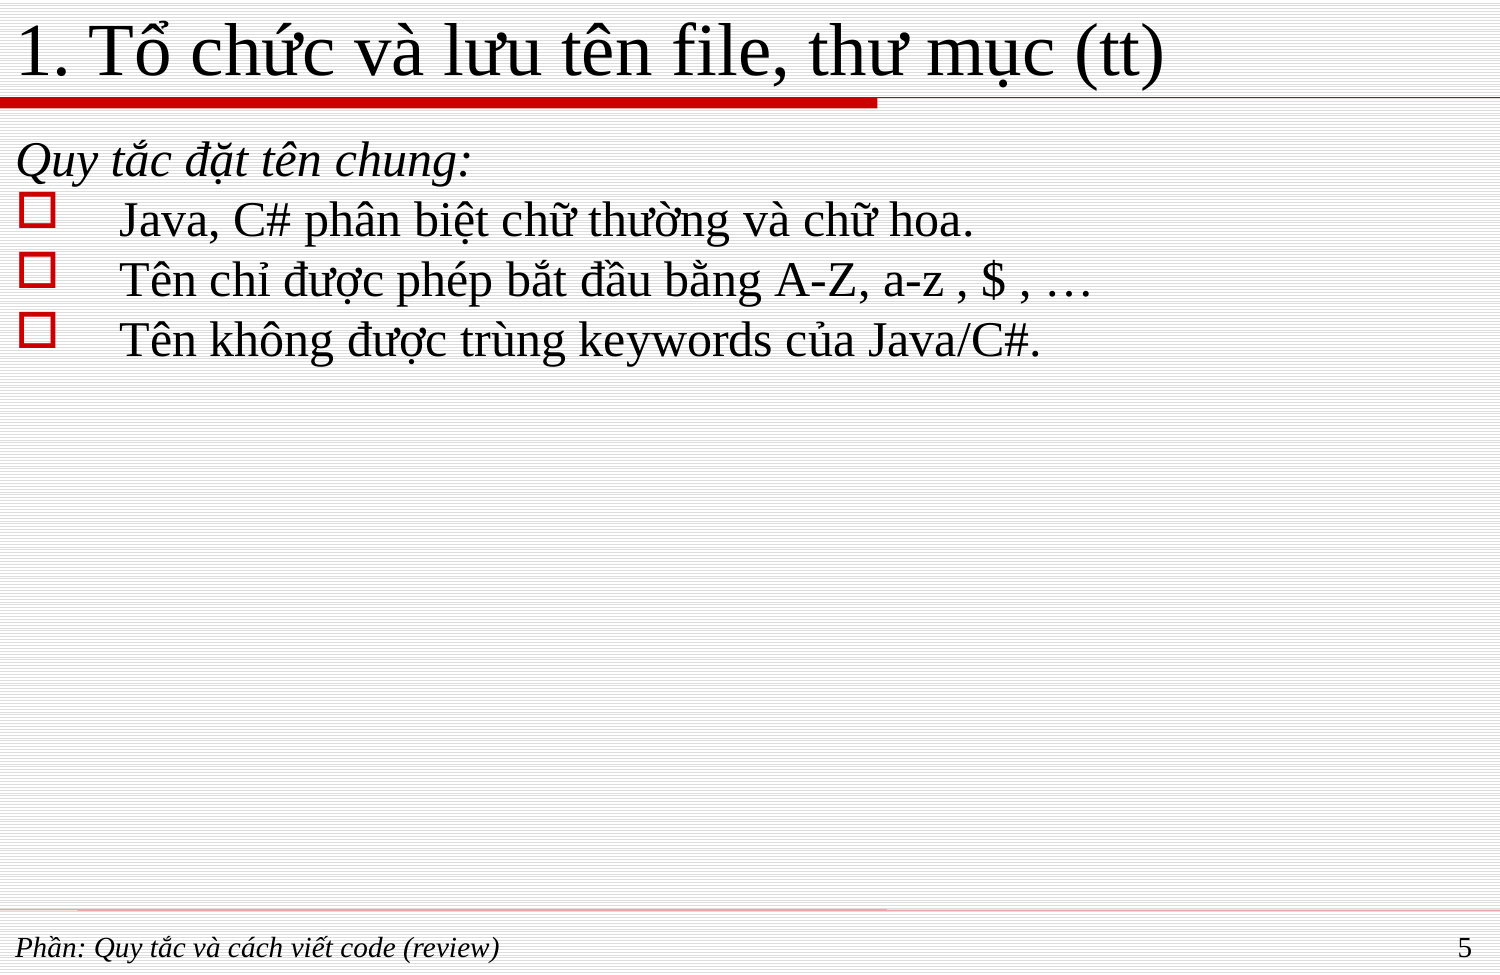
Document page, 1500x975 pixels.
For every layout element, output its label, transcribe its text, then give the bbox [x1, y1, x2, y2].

footer Phần: Quy tắc và cách viết code (review) [0, 920, 1225, 965]
list Quy tắc đặt tên chung: Java, C# phân biệt chữ thường và chữ hoa. Tên chỉ được phép bắt đầu bằng A-Z, a-z , $ , … Tên không được trùng keywords của Java/C#. [0, 119, 1500, 900]
slide_number 5 [1337, 920, 1488, 967]
title 1. Tổ chức và lưu tên file, thư mục (tt) [0, 10, 1500, 98]
